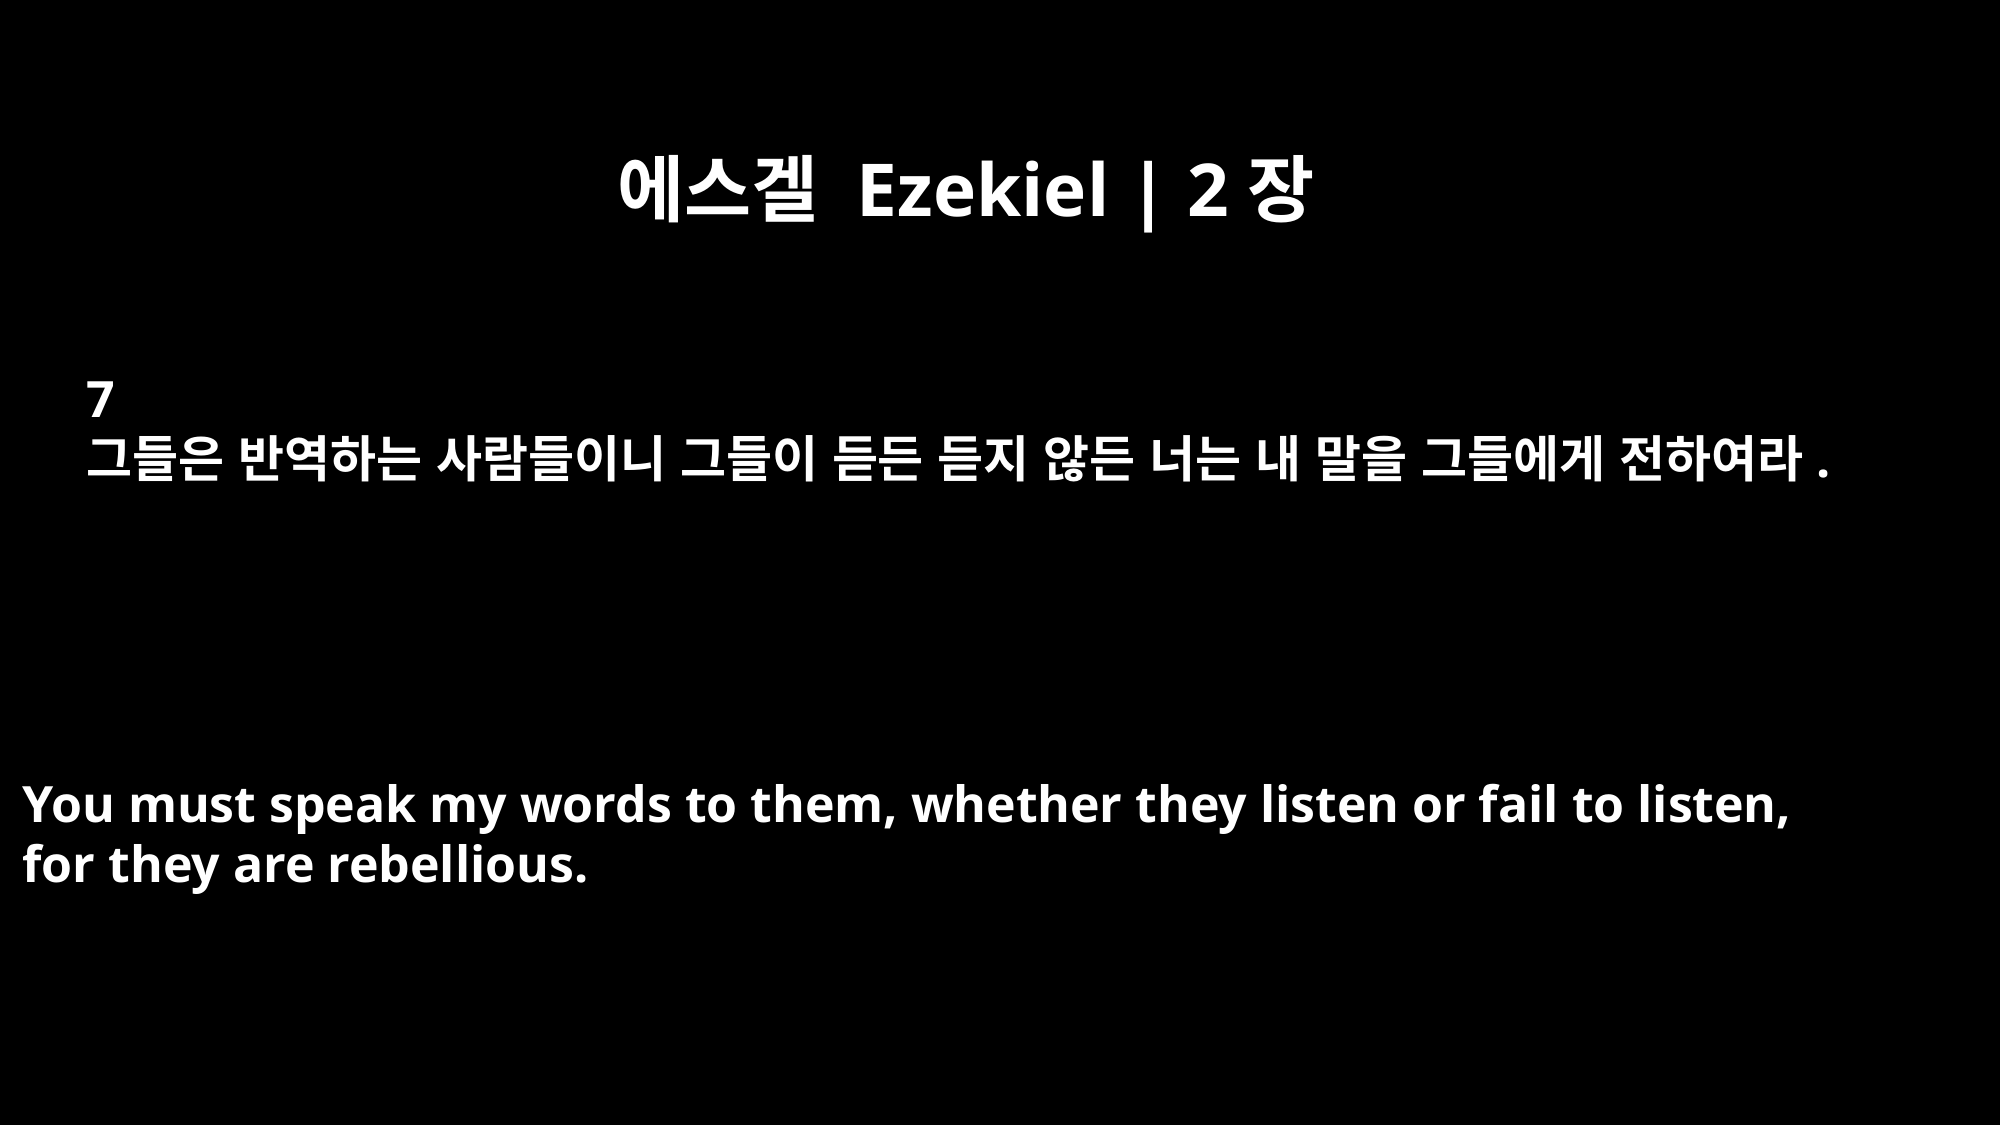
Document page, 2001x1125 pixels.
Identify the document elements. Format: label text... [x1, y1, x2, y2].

text_box 7 그들은 반역하는 사람들이니 그들이 듣든 듣지 않든 너는 내 말을 그들에게 전하여라. [71, 359, 1846, 495]
text_box 에스겔 Ezekiel | 2장 [602, 136, 1330, 239]
text_box You must speak my words to them, whether they listen or fail to listen, for they are rebellious. [7, 764, 1820, 900]
